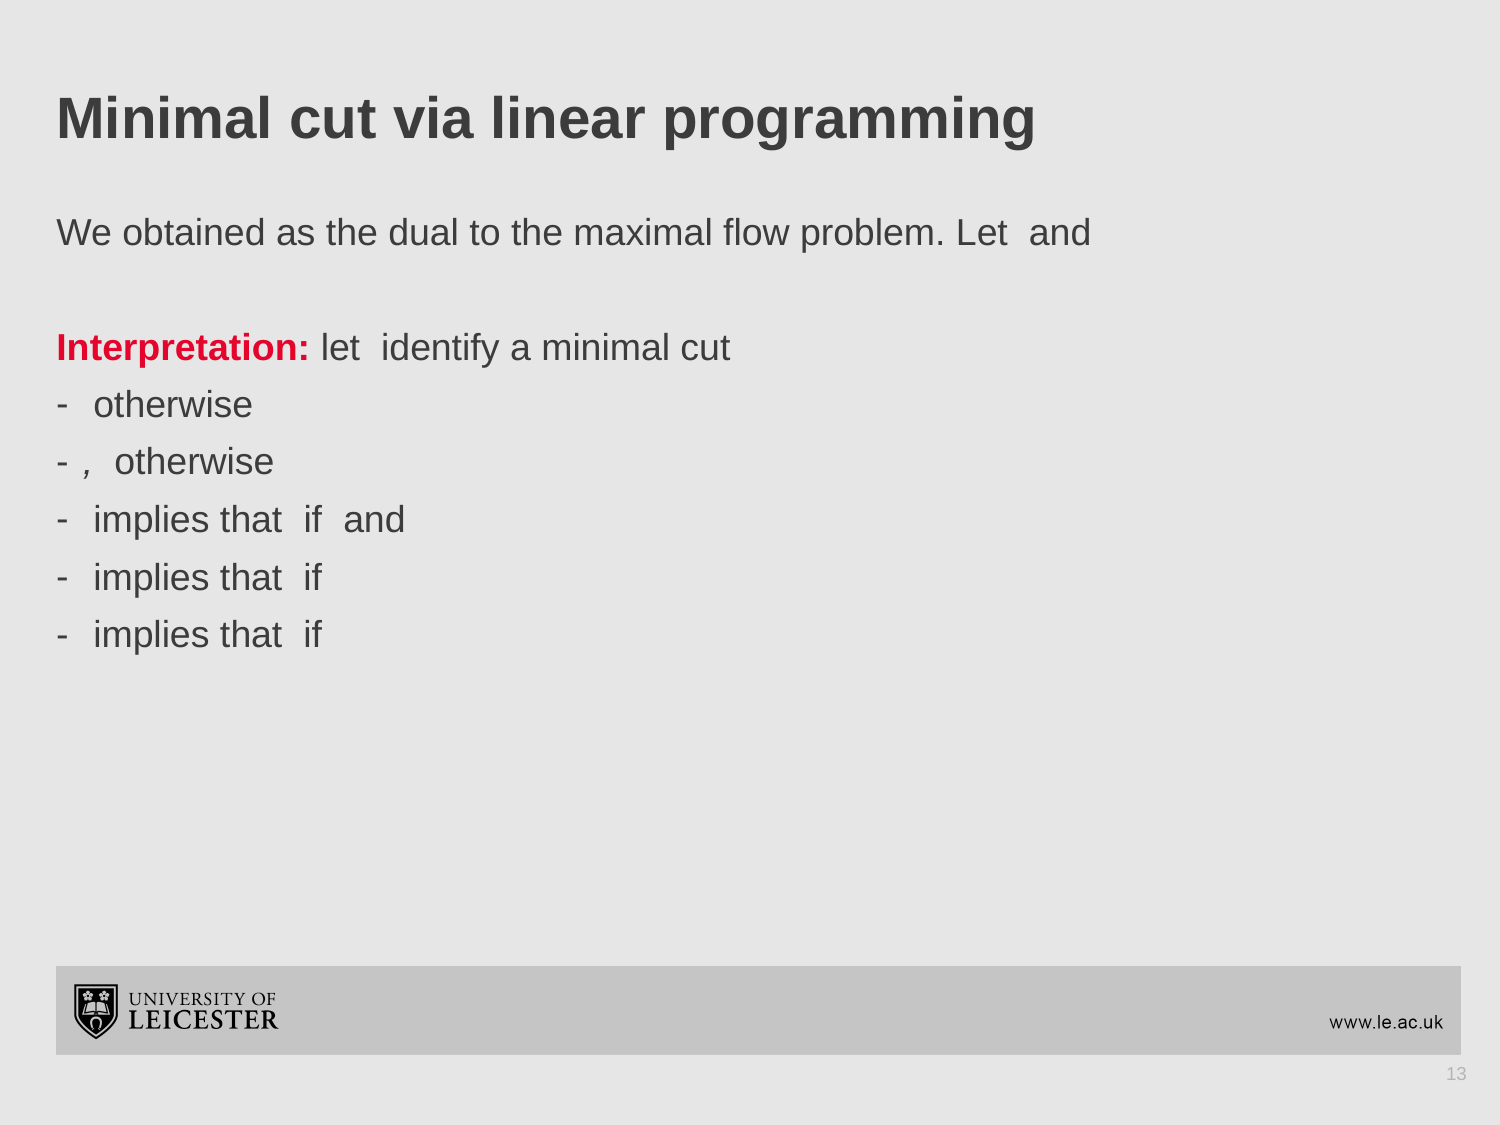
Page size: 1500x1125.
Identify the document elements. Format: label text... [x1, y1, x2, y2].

slide_number 13 [1144, 1042, 1482, 1103]
title Minimal cut via linear programming [56, 80, 1442, 151]
picture [56, 966, 1461, 1055]
